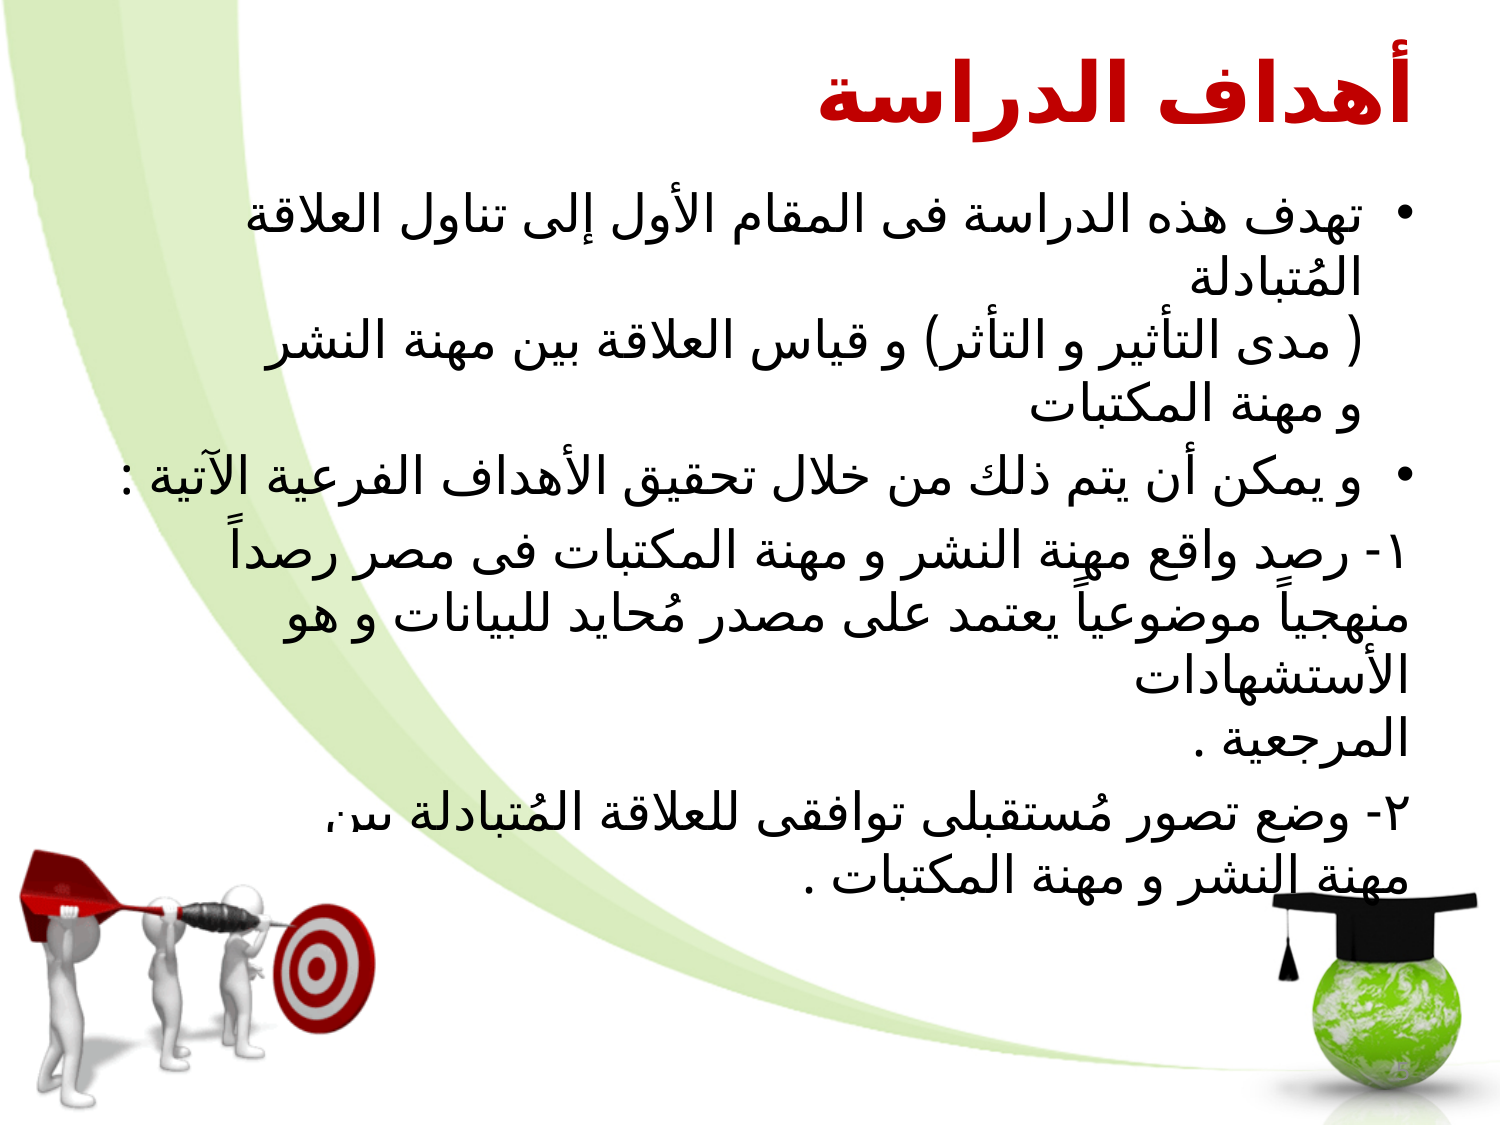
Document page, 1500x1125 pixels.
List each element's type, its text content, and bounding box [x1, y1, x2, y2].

list تهدف هذه الدراسة فى المقام الأول إلى تناول العلاقة المُتبادلة ( مدى التأثير و التأثر) و قياس العلاقة بين مهنة النشر و مهنة المكتبات و يمكن أن يتم ذلك من خلال تحقيق الأهداف الفرعية الآتية : ١- رصد واقع مهنة النشر و مهنة المكتبات فى مصر رصداً منهجياً موضوعياً يعتمد على مصدر مُحايد للبيانات و هو الأستشهادات المرجعية . ٢- وضع تصور مُستقبلى توافقى للعلاقة المُتبادلة بين مهنة النشر و مهنة المكتبات . [76, 172, 1427, 916]
title أهداف الدراسة [0, 2, 1500, 176]
slide_number 5 [1074, 1042, 1425, 1103]
picture [0, 176, 1500, 1125]
